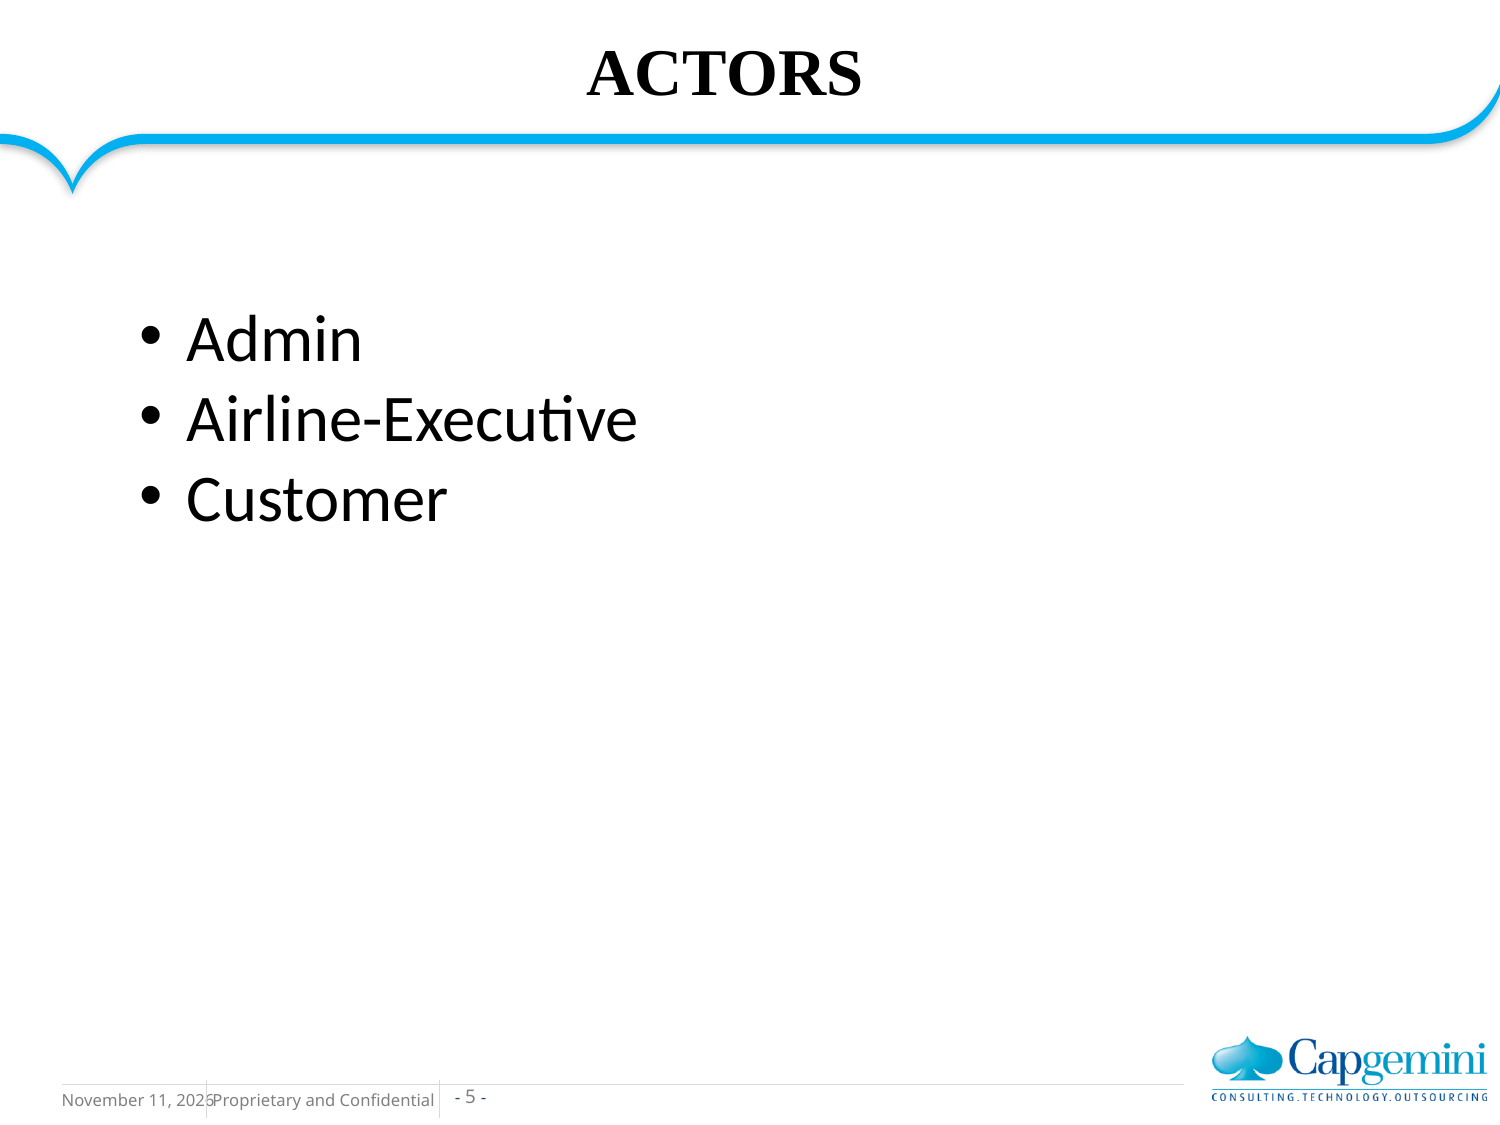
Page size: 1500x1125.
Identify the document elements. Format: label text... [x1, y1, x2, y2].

title ACTORS [50, 3, 1400, 134]
picture [1212, 1036, 1487, 1101]
text_box Admin Airline-Executive Customer [125, 287, 1363, 543]
